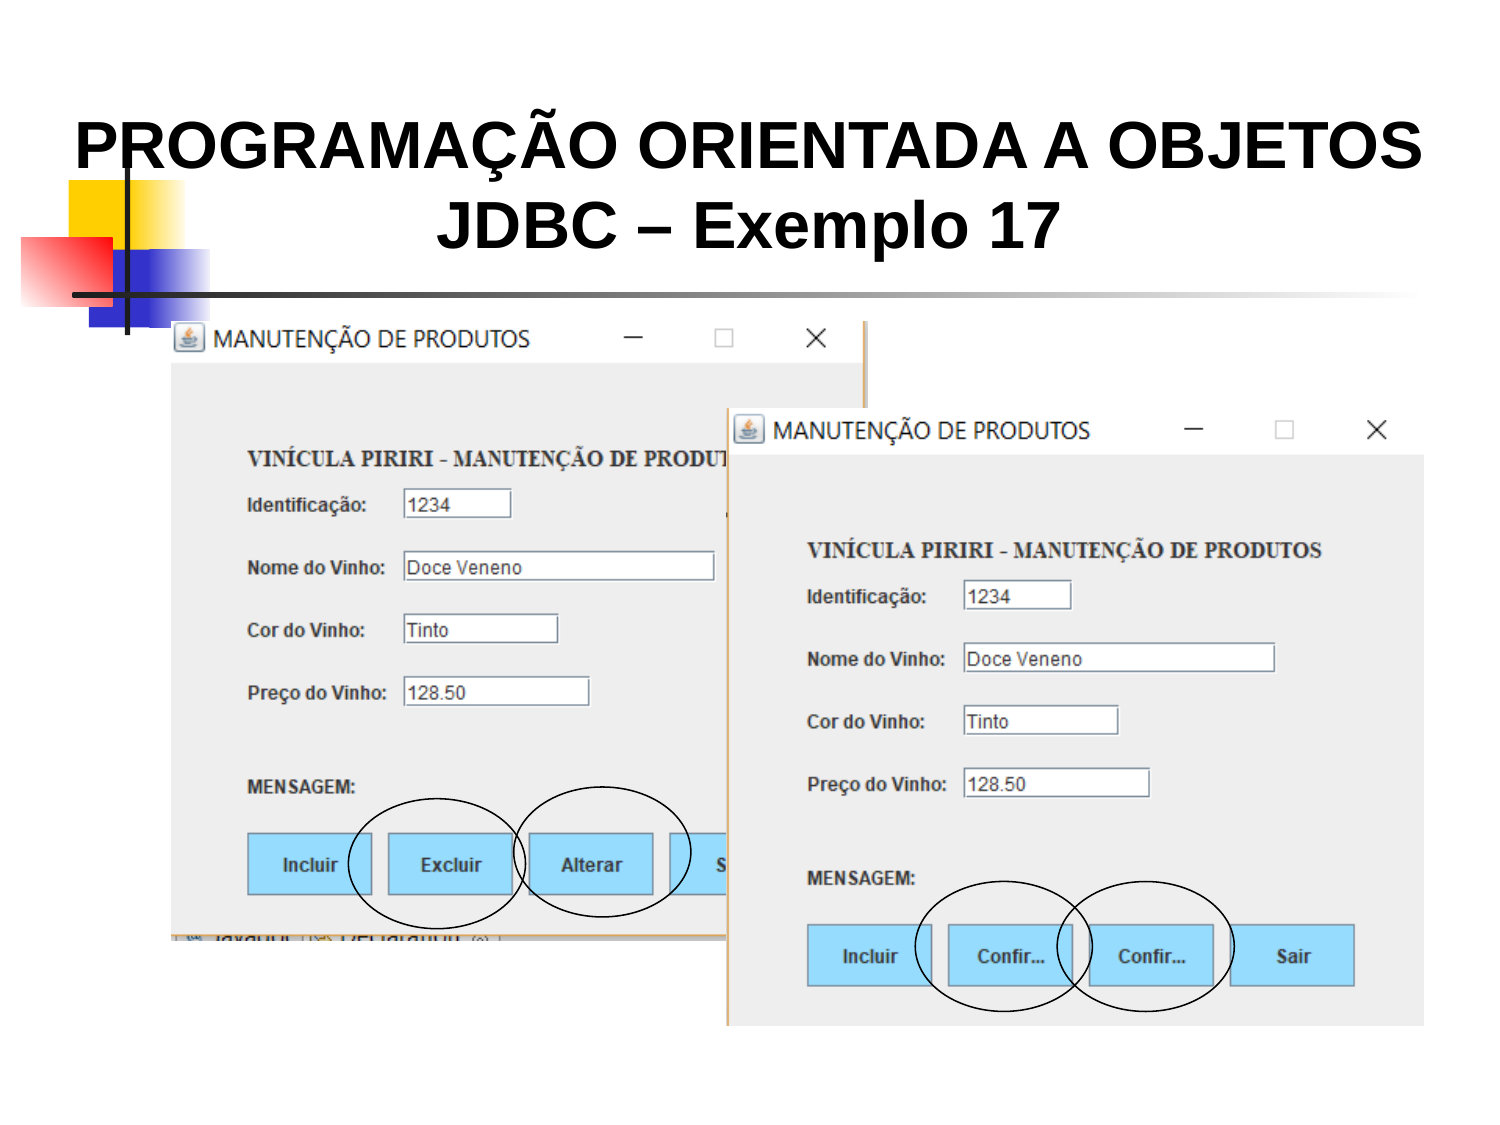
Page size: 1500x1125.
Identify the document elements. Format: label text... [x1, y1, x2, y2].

picture [170, 321, 1424, 1027]
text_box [513, 786, 1235, 1012]
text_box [348, 798, 508, 1012]
text_box PROGRAMAÇÃO ORIENTADA A OBJETOS JDBC – Exemplo 17 [0, 94, 1500, 270]
